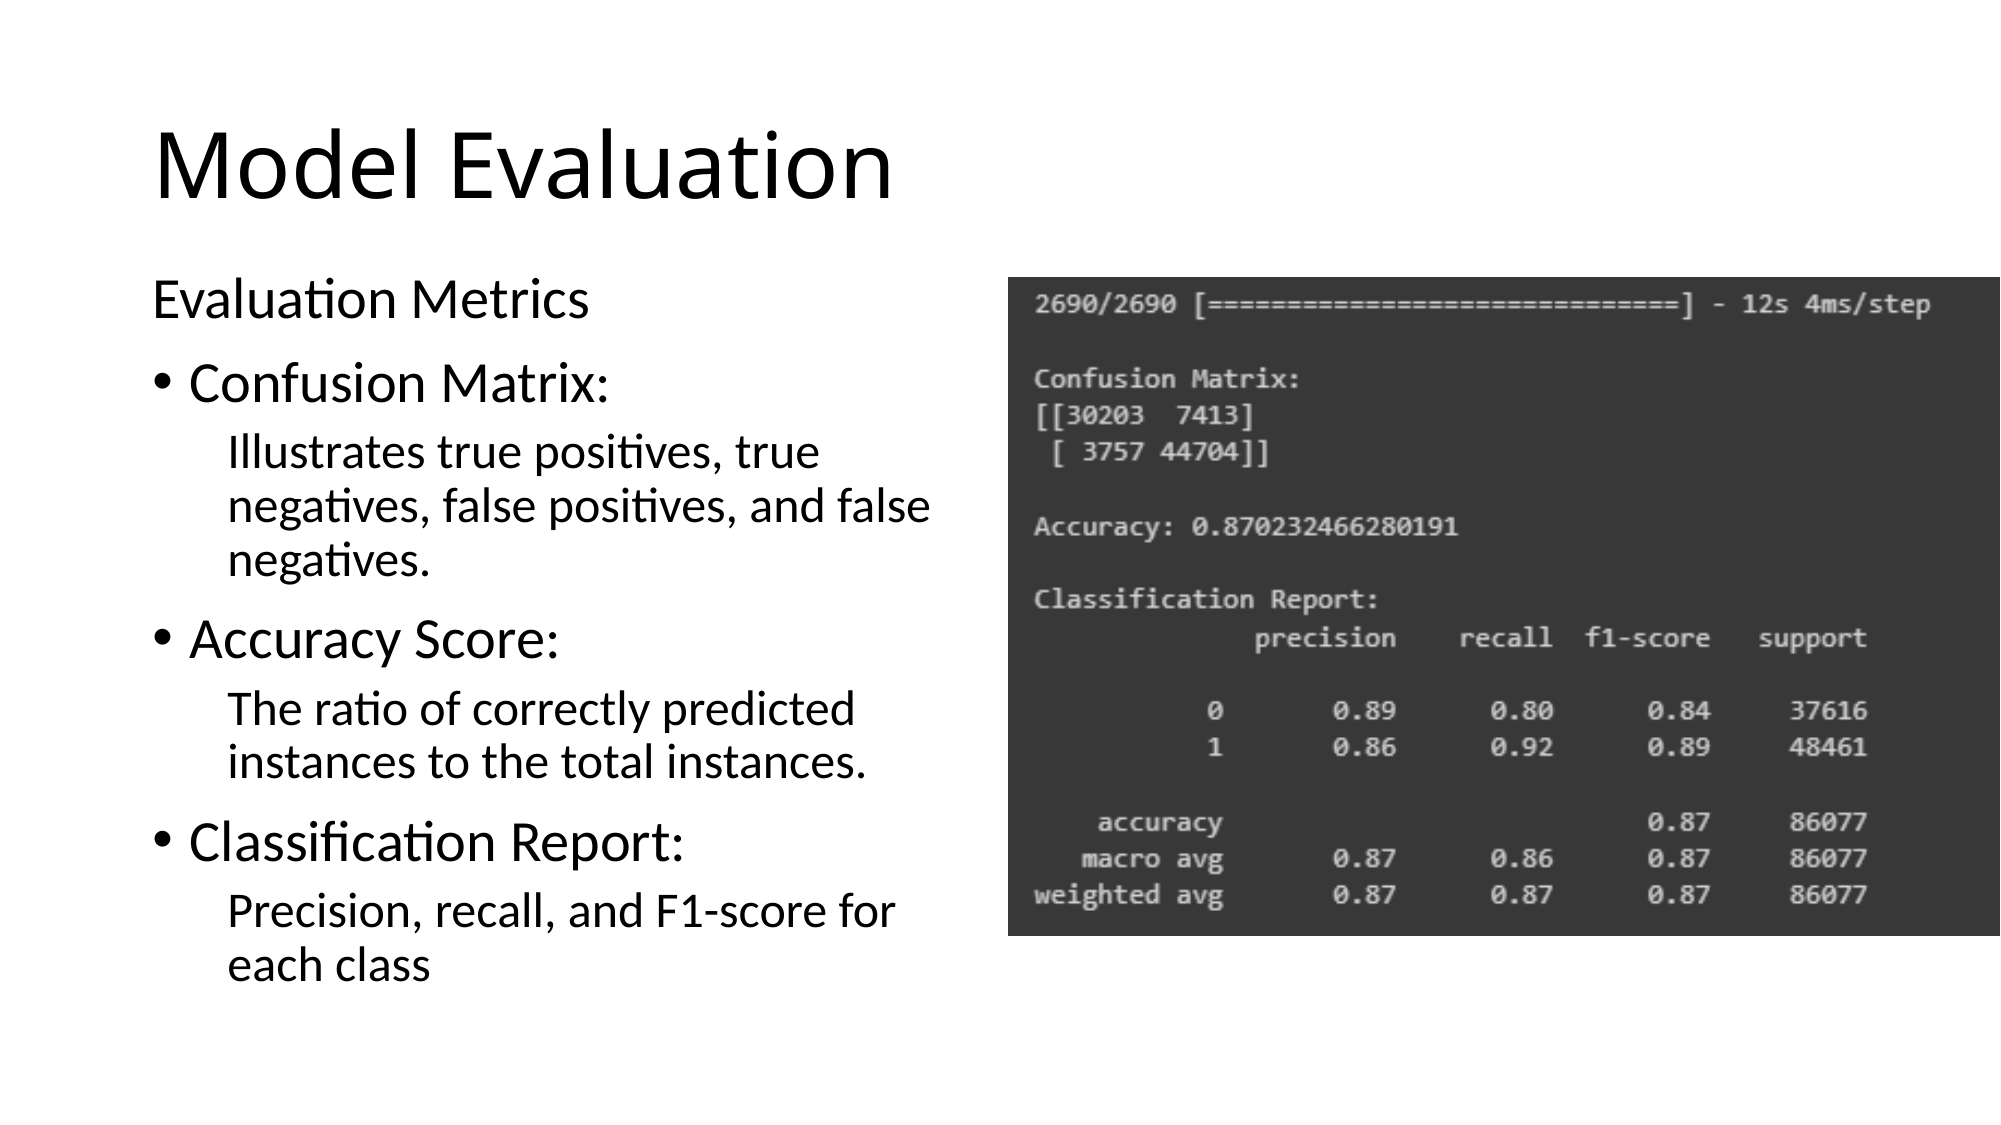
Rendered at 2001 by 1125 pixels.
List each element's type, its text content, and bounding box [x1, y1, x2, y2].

title Model Evaluation [137, 59, 1863, 278]
list Evaluation Metrics Confusion Matrix: Illustrates true positives, true negatives, false positives, and false negatives. Accuracy Score: The ratio of correctly predicted instances to the total instances. Classification Report: Precision, recall, and F1-score for each class [137, 261, 988, 975]
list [1008, 277, 2000, 936]
